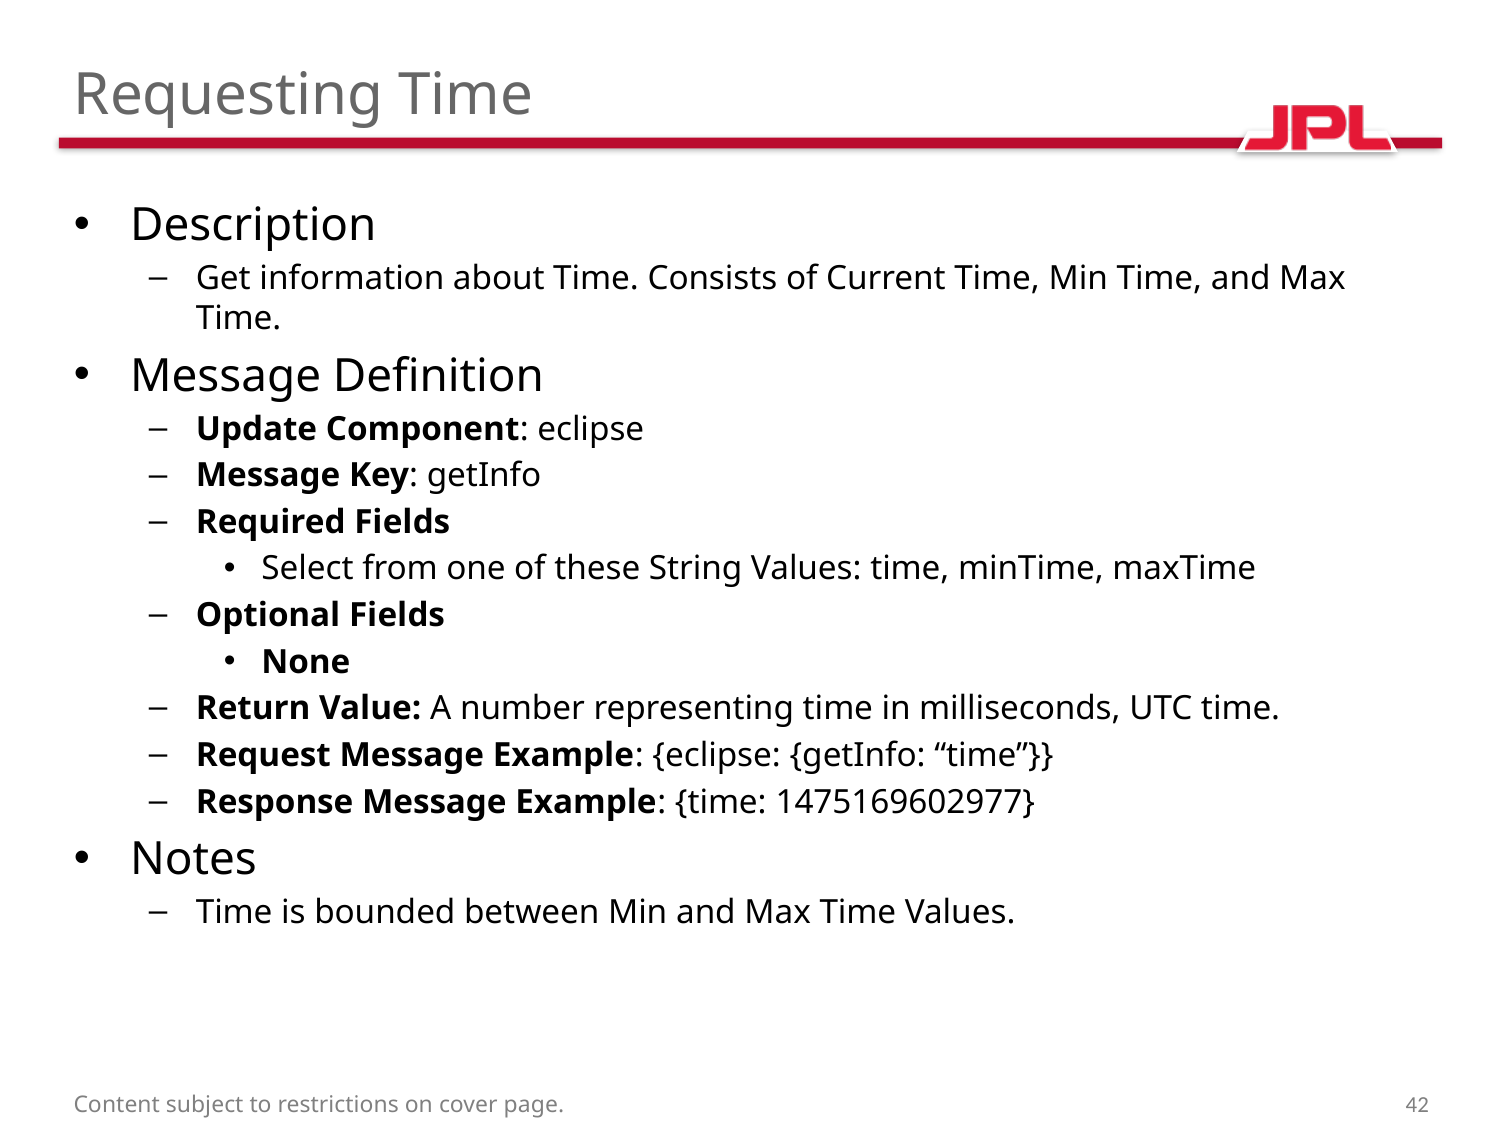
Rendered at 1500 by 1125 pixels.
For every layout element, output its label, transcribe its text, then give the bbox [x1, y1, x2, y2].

footer Content subject to restrictions on cover page. [58, 1082, 1357, 1124]
title Requesting Time [58, 48, 1254, 152]
list Description Get information about Time. Consists of Current Time, Min Time, and Max Time. Message Definition Update Component: eclipse Message Key: getInfo Required Fields Select from one of these String Values: time, minTime, maxTime Optional Fields None Return Value: A number representing time in milliseconds, UTC time. Request Message Example: {eclipse: {getInfo: “time”}} Response Message Example: {time: 1475169602977} Notes Time is bounded between Min and Max Time Values. [58, 187, 1441, 1067]
